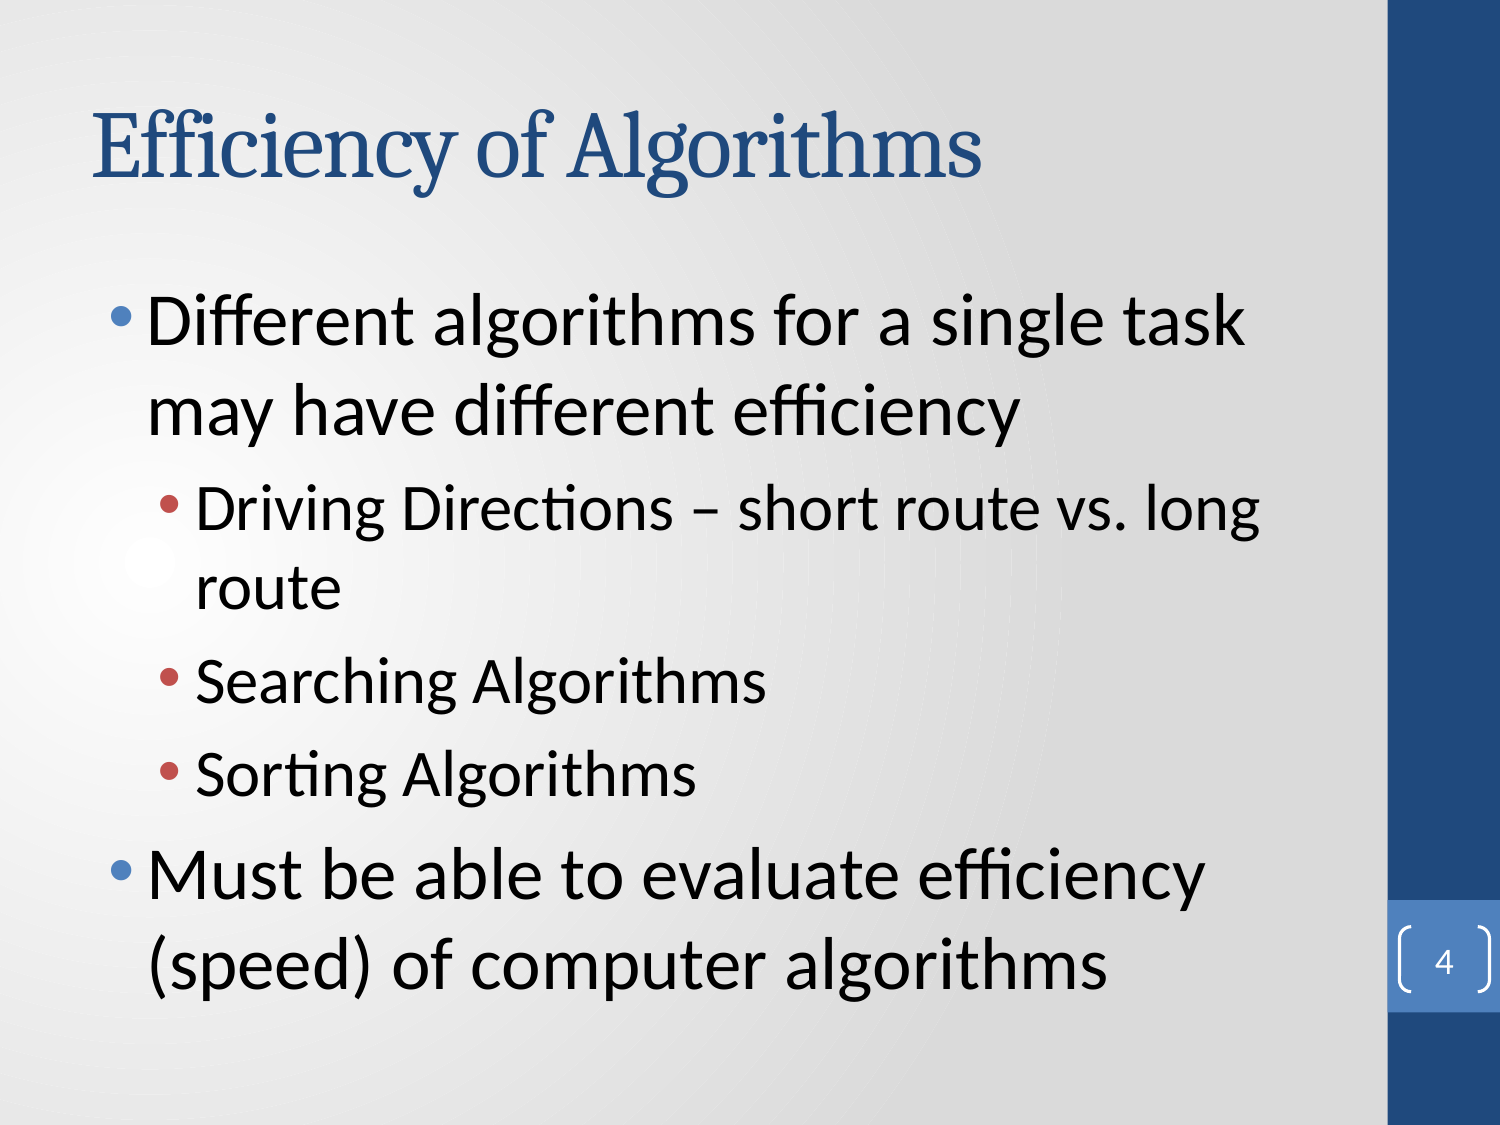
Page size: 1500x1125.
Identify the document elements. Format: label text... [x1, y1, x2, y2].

slide_number 4 [1397, 925, 1492, 994]
list Different algorithms for a single task may have different efficiency Driving Directions – short route vs. long route Searching Algorithms Sorting Algorithms Must be able to evaluate efficiency (speed) of computer algorithms [75, 262, 1325, 1050]
title Efficiency of Algorithms [75, 45, 1325, 233]
